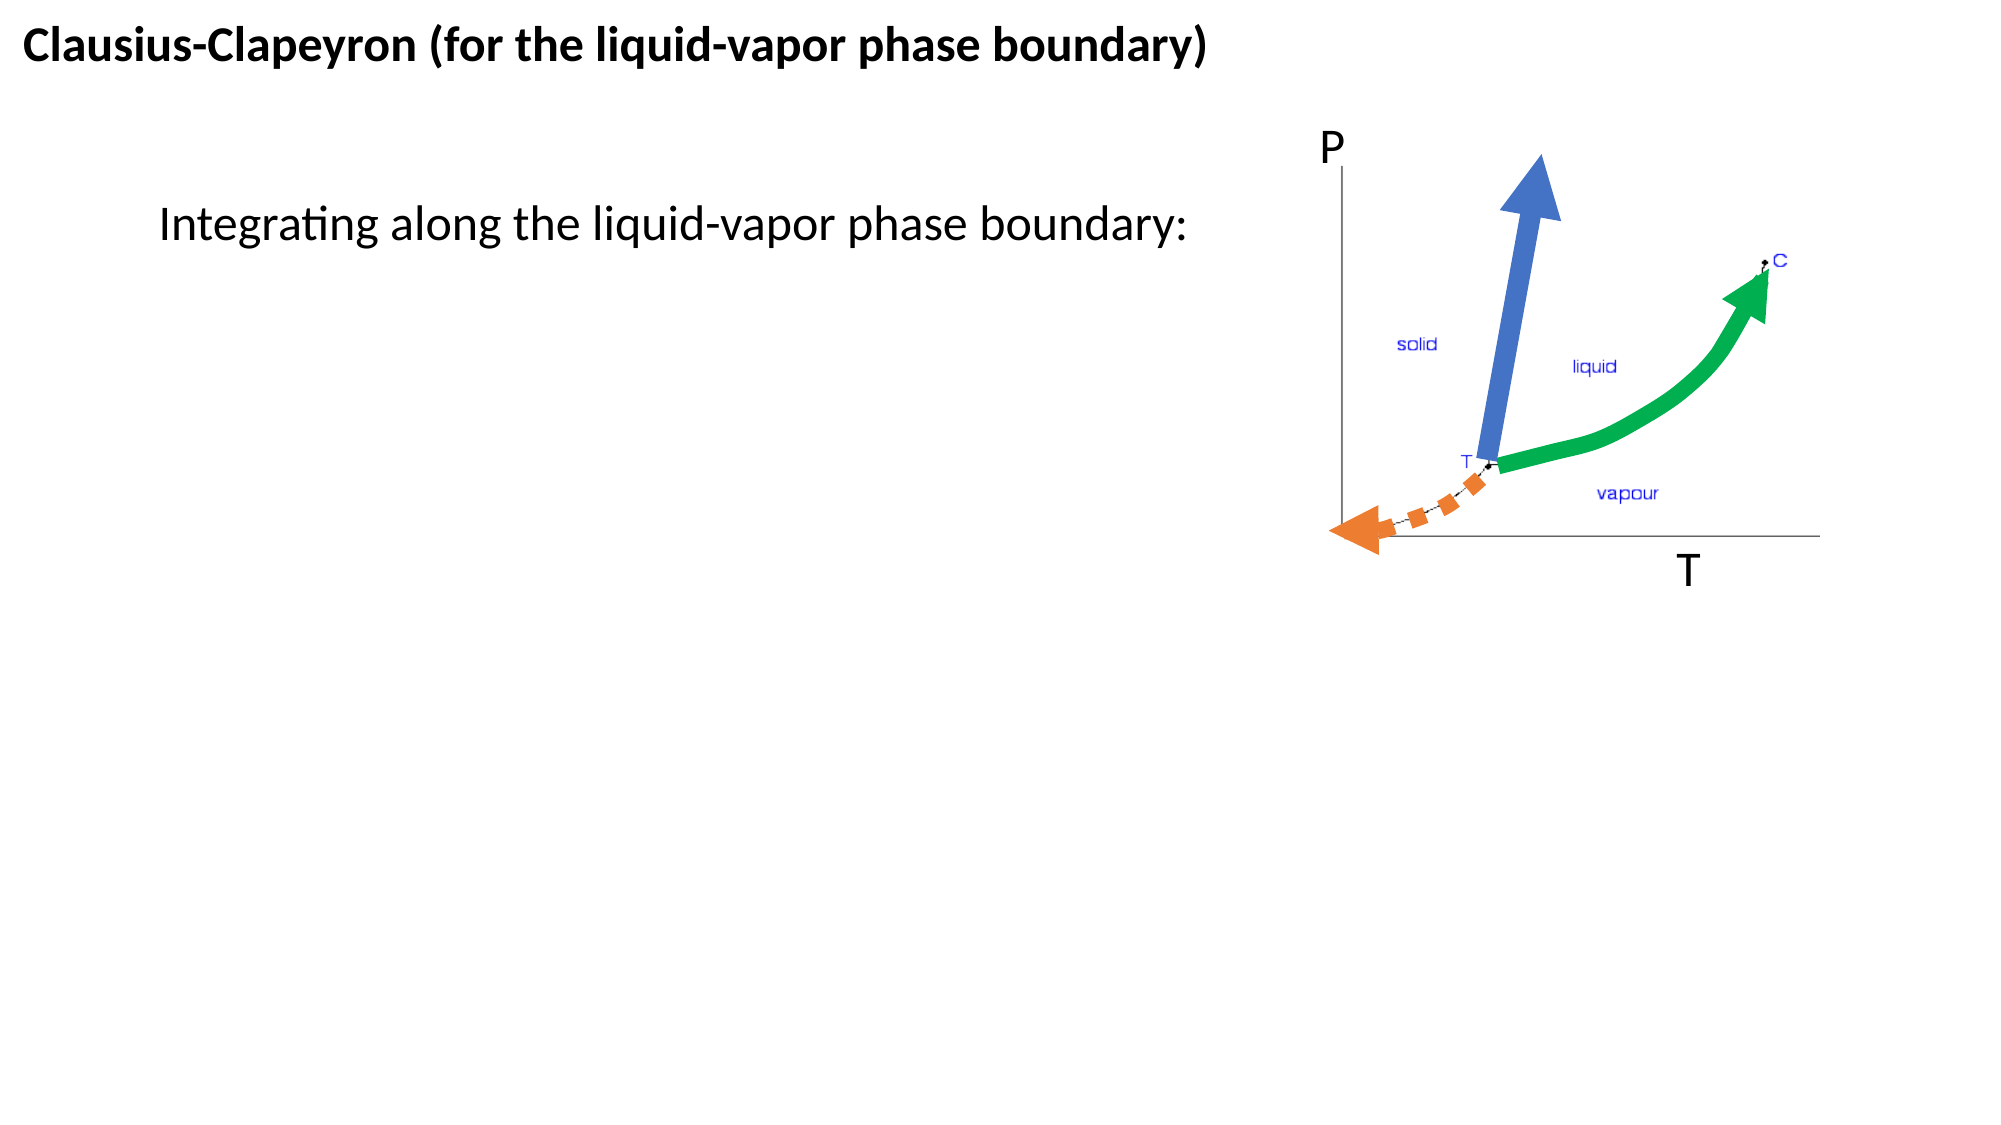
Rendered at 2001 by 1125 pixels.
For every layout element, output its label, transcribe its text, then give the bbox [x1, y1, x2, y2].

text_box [1303, 106, 1820, 598]
text_box Clausius-Clapeyron (for the liquid-vapor phase boundary) [8, 4, 1879, 79]
